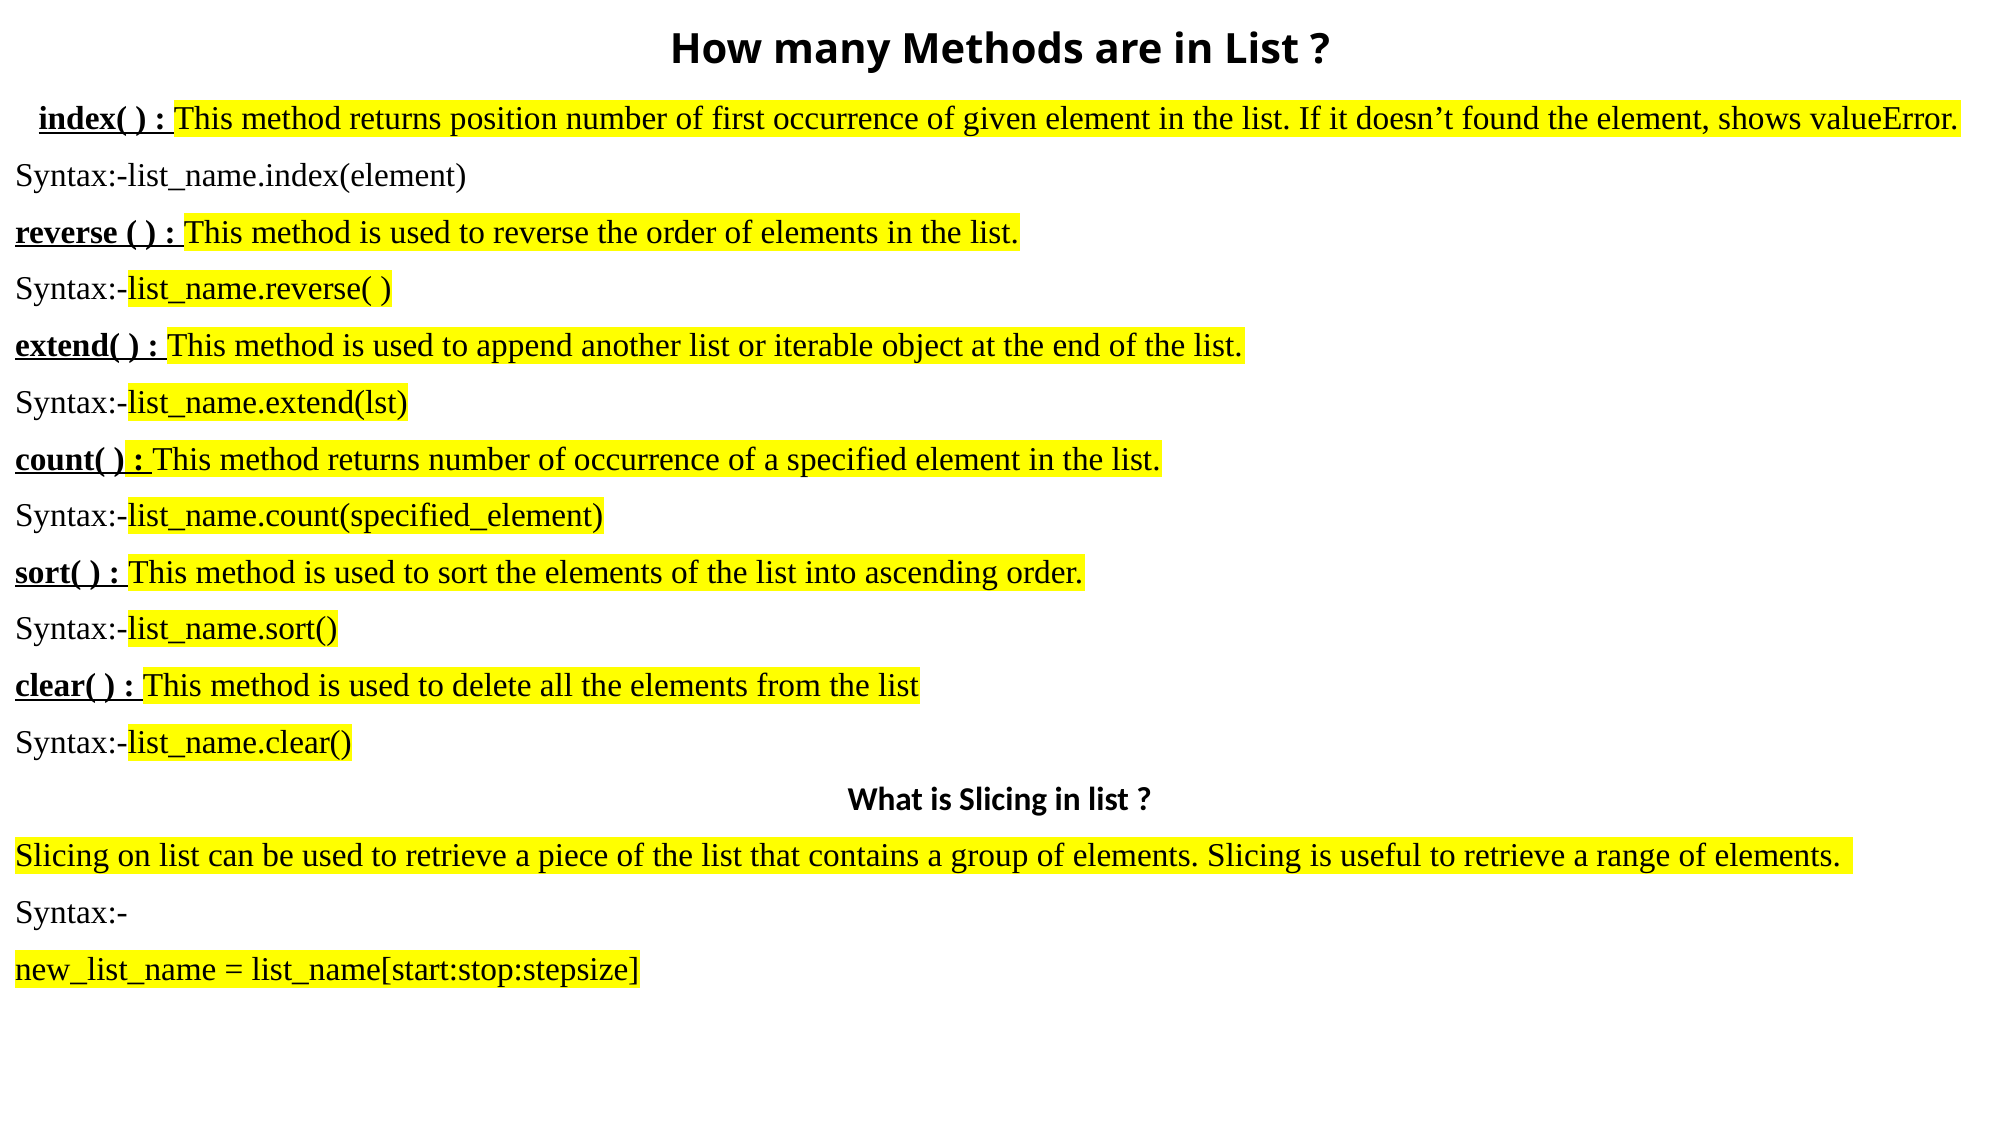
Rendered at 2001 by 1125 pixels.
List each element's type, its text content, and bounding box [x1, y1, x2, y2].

subtitle index( ) : This method returns position number of first occurrence of given element in the list. If it doesn’t found the element, shows valueError. Syntax:-list_name.index(element) reverse ( ) : This method is used to reverse the order of elements in the list. Syntax:-list_name.reverse( ) extend( ) : This method is used to append another list or iterable object at the end of the list. Syntax:-list_name.extend(lst) count( ) : This method returns number of occurrence of a specified element in the list. Syntax:-list_name.count(specified_element) sort( ) : This method is used to sort the elements of the list into ascending order. Syntax:-list_name.sort() clear( ) : This method is used to delete all the elements from the list Syntax:-list_name.clear() What is Slicing in list ? Slicing on list can be used to retrieve a piece of the list that contains a group of elements. Slicing is useful to retrieve a range of elements. Syntax:- new_list_name = list_name[start:stop:stepsize] [0, 93, 2000, 1125]
title How many Methods are in List ? [0, 0, 2000, 80]
